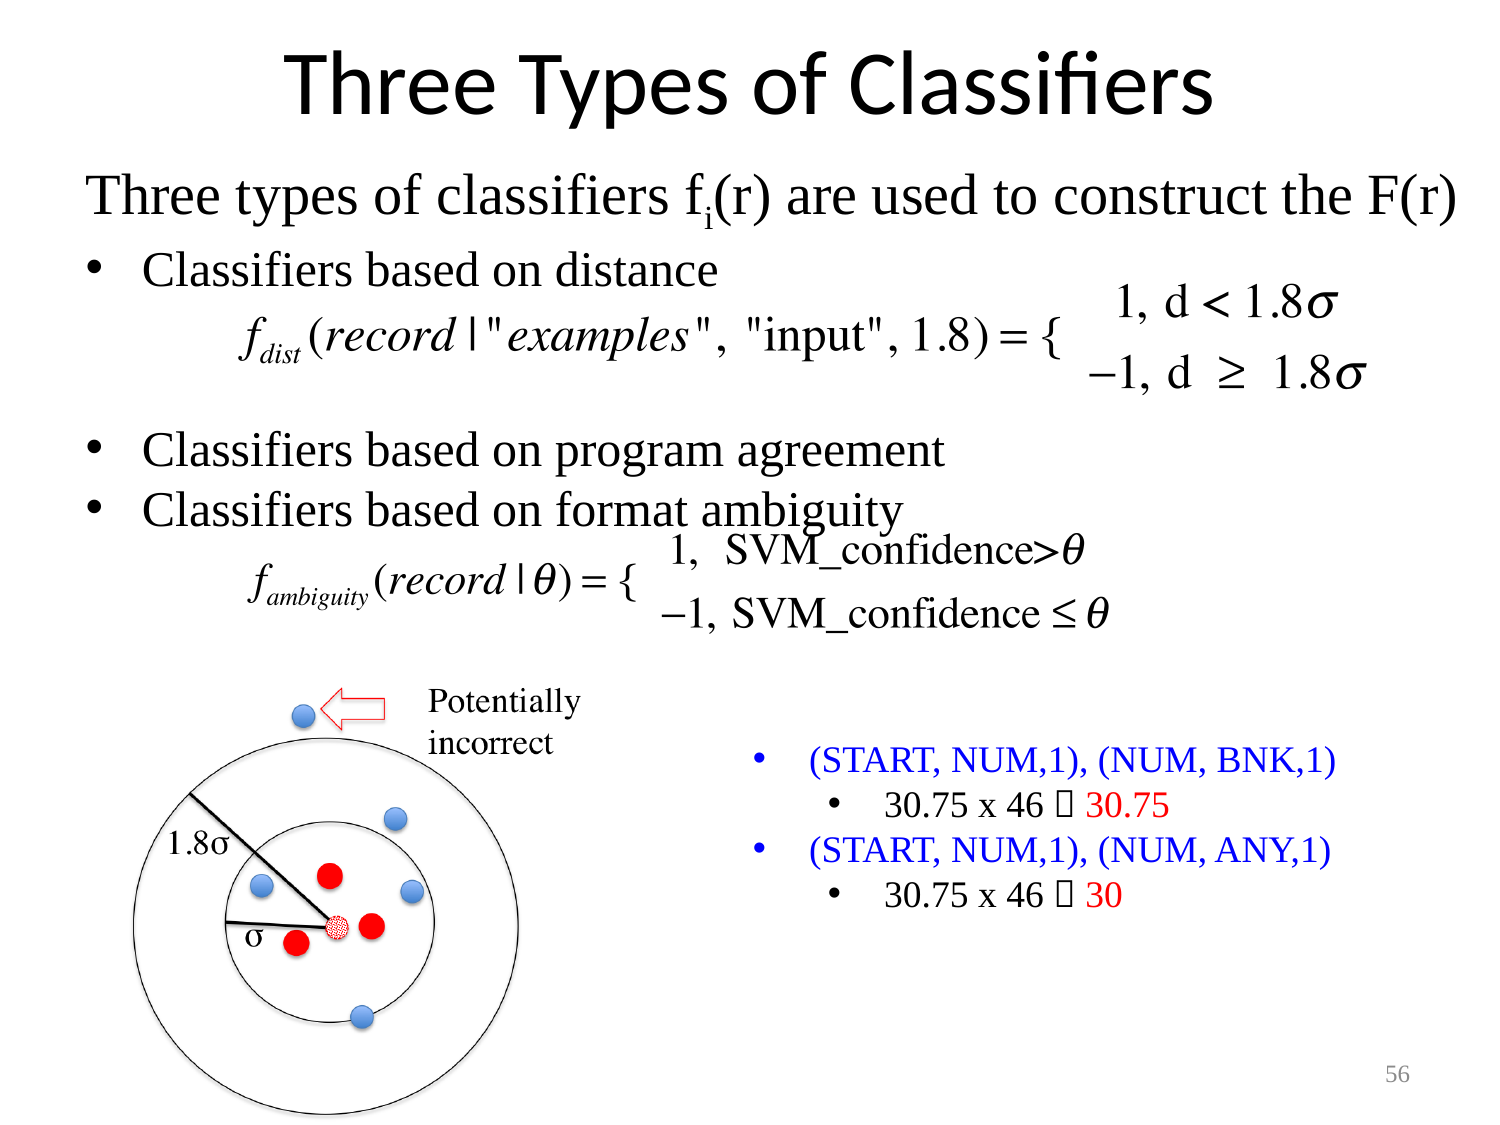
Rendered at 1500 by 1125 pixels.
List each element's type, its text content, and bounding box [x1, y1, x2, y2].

title Three Types of Classifiers [75, 0, 1425, 149]
slide_number 56 [1074, 1042, 1425, 1103]
text_box (START, NUM,1), (NUM, BNK,1) 30.75 x 46  30.75 (START, NUM,1), (NUM, ANY,1) 30.75 x 46  30 [738, 727, 1406, 923]
text_box Three types of classifiers fi(r) are used to construct the F(r) Classifiers based on distance Classifiers based on program agreement Classifiers based on format ambiguity [70, 149, 1474, 604]
picture [123, 677, 585, 1123]
picture [229, 255, 1405, 421]
picture [240, 508, 1140, 658]
